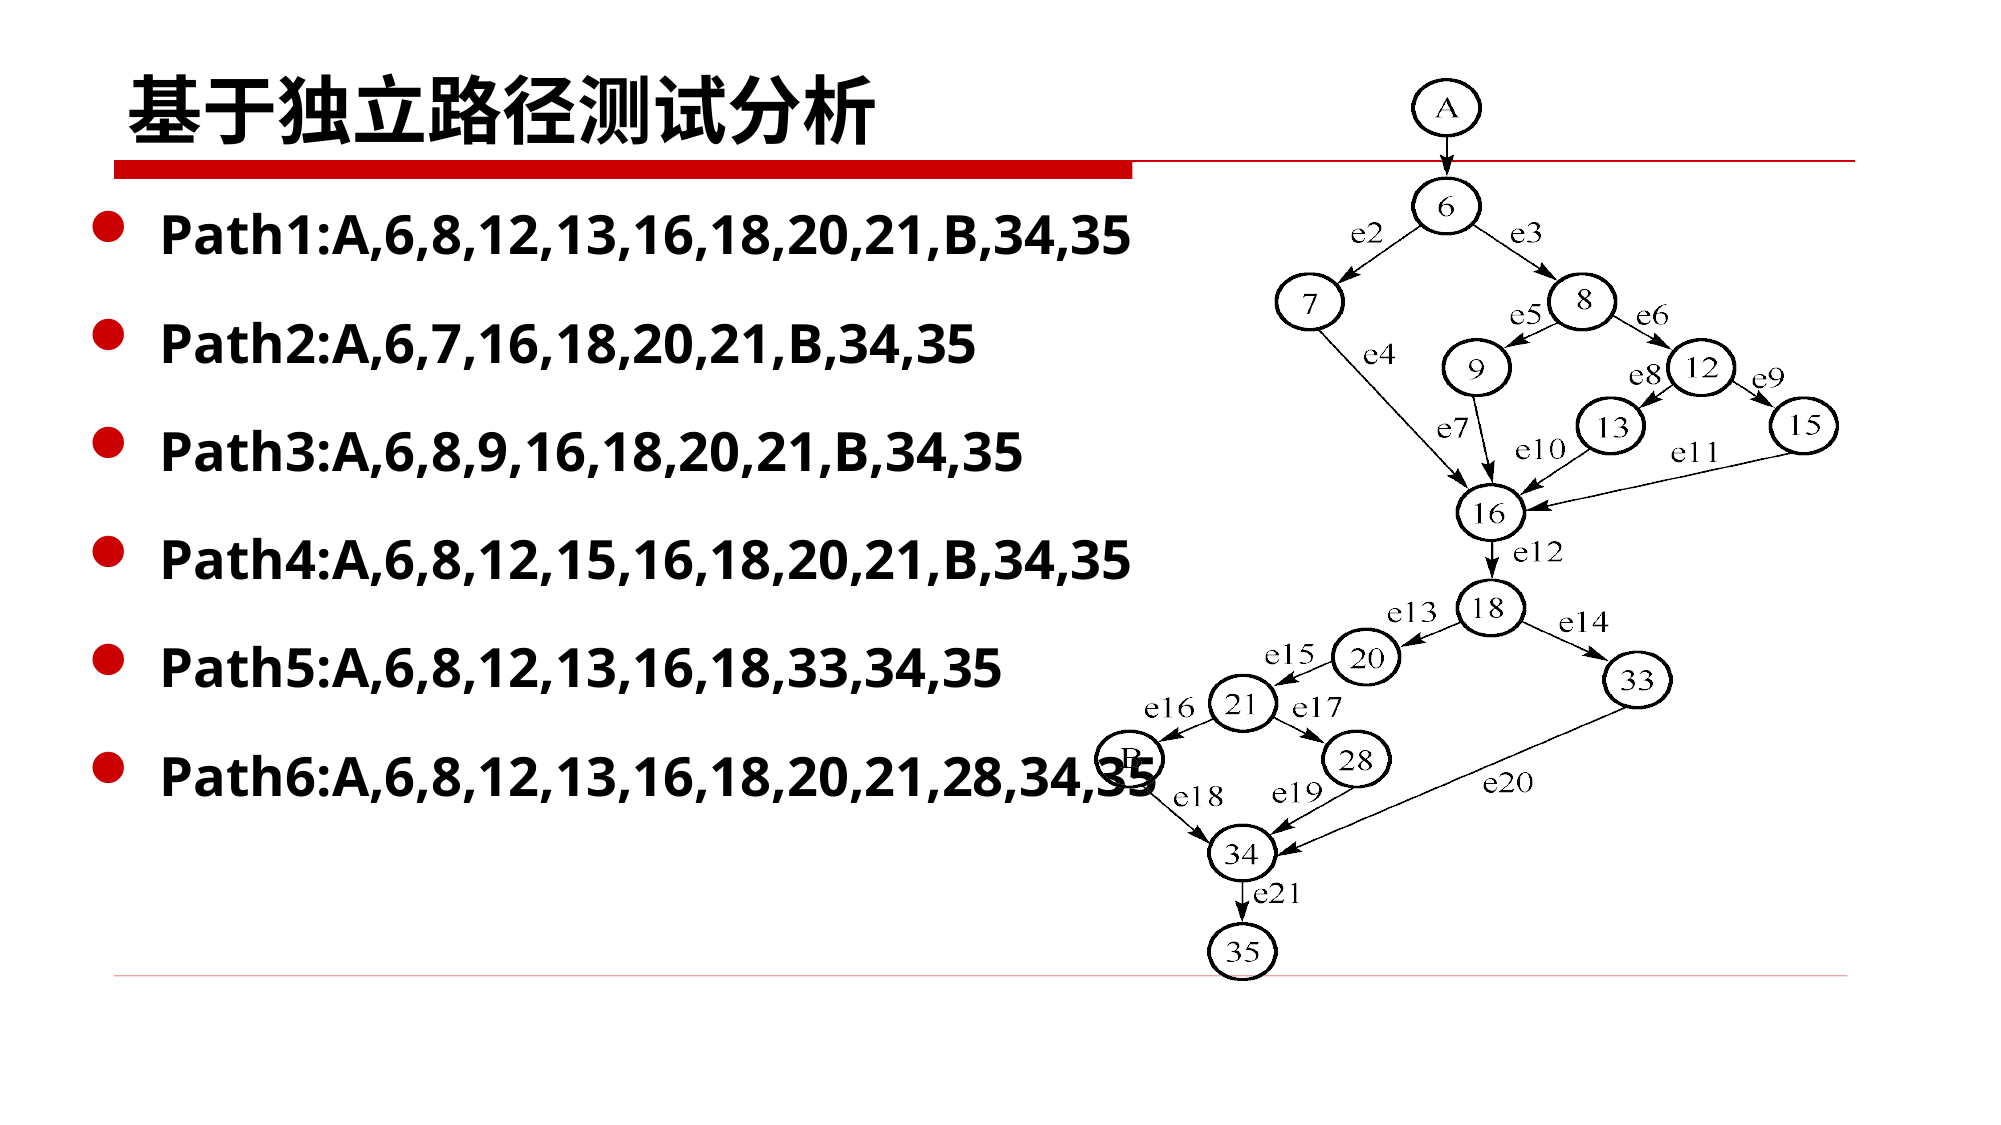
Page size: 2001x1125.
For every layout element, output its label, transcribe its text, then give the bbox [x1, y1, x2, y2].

title 基于独立路径测试分析 [112, 42, 1863, 161]
picture [1094, 77, 1839, 982]
list Path1:A,6,8,12,13,16,18,20,21,B,34,35 Path2:A,6,7,16,18,20,21,B,34,35 Path3:A,6,8,9,16,18,20,21,B,34,35 Path4:A,6,8,12,15,16,18,20,21,B,34,35 Path5:A,6,8,12,13,16,18,33,34,35 Path6:A,6,8,12,13,16,18,20,21,28,34,35 [0, 160, 1089, 956]
